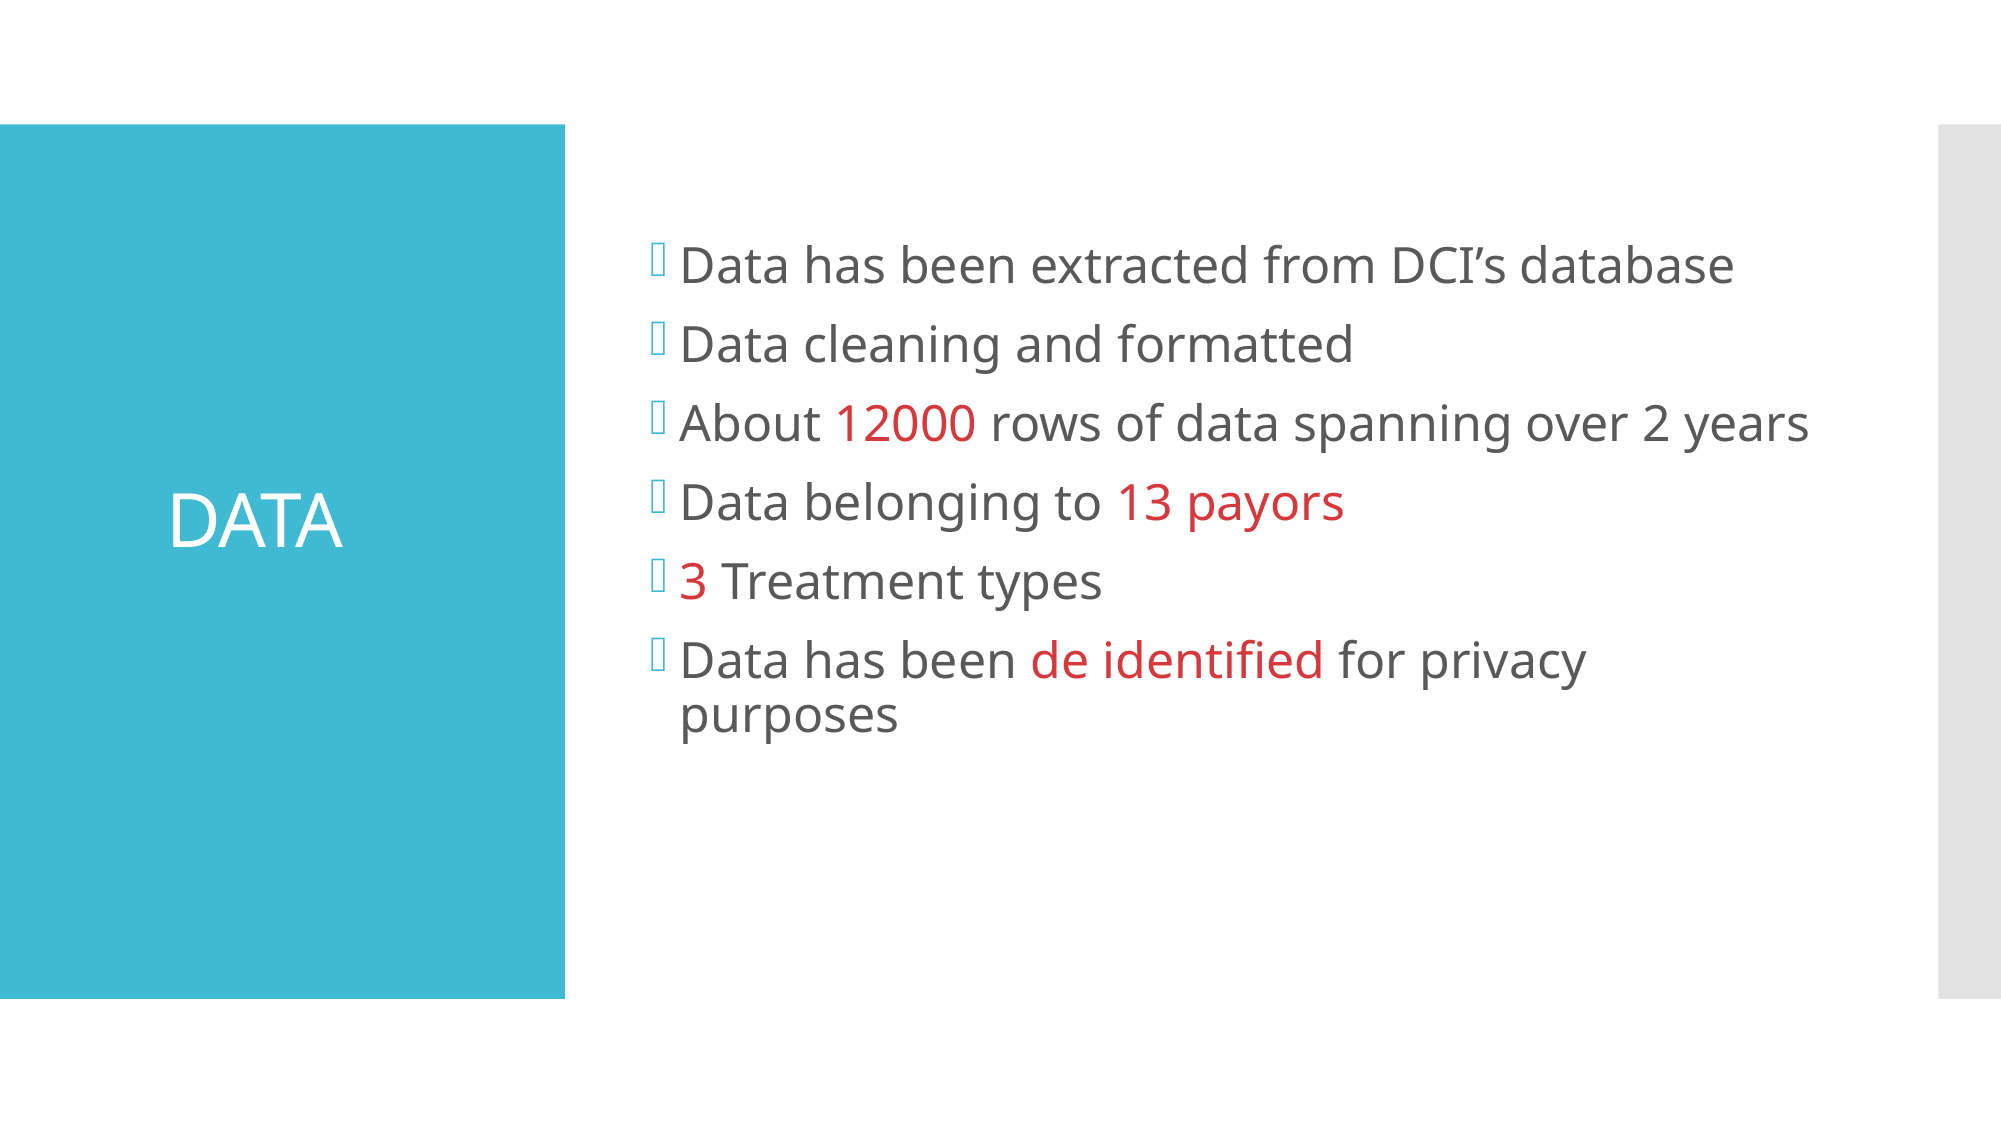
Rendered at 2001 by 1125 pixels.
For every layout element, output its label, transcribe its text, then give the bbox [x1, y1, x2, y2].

title DATA [151, 232, 584, 816]
list Data has been extracted from DCI’s database Data cleaning and formatted About 12000 rows of data spanning over 2 years Data belonging to 13 payors 3 Treatment types Data has been de identified for privacy purposes [634, 141, 1835, 982]
